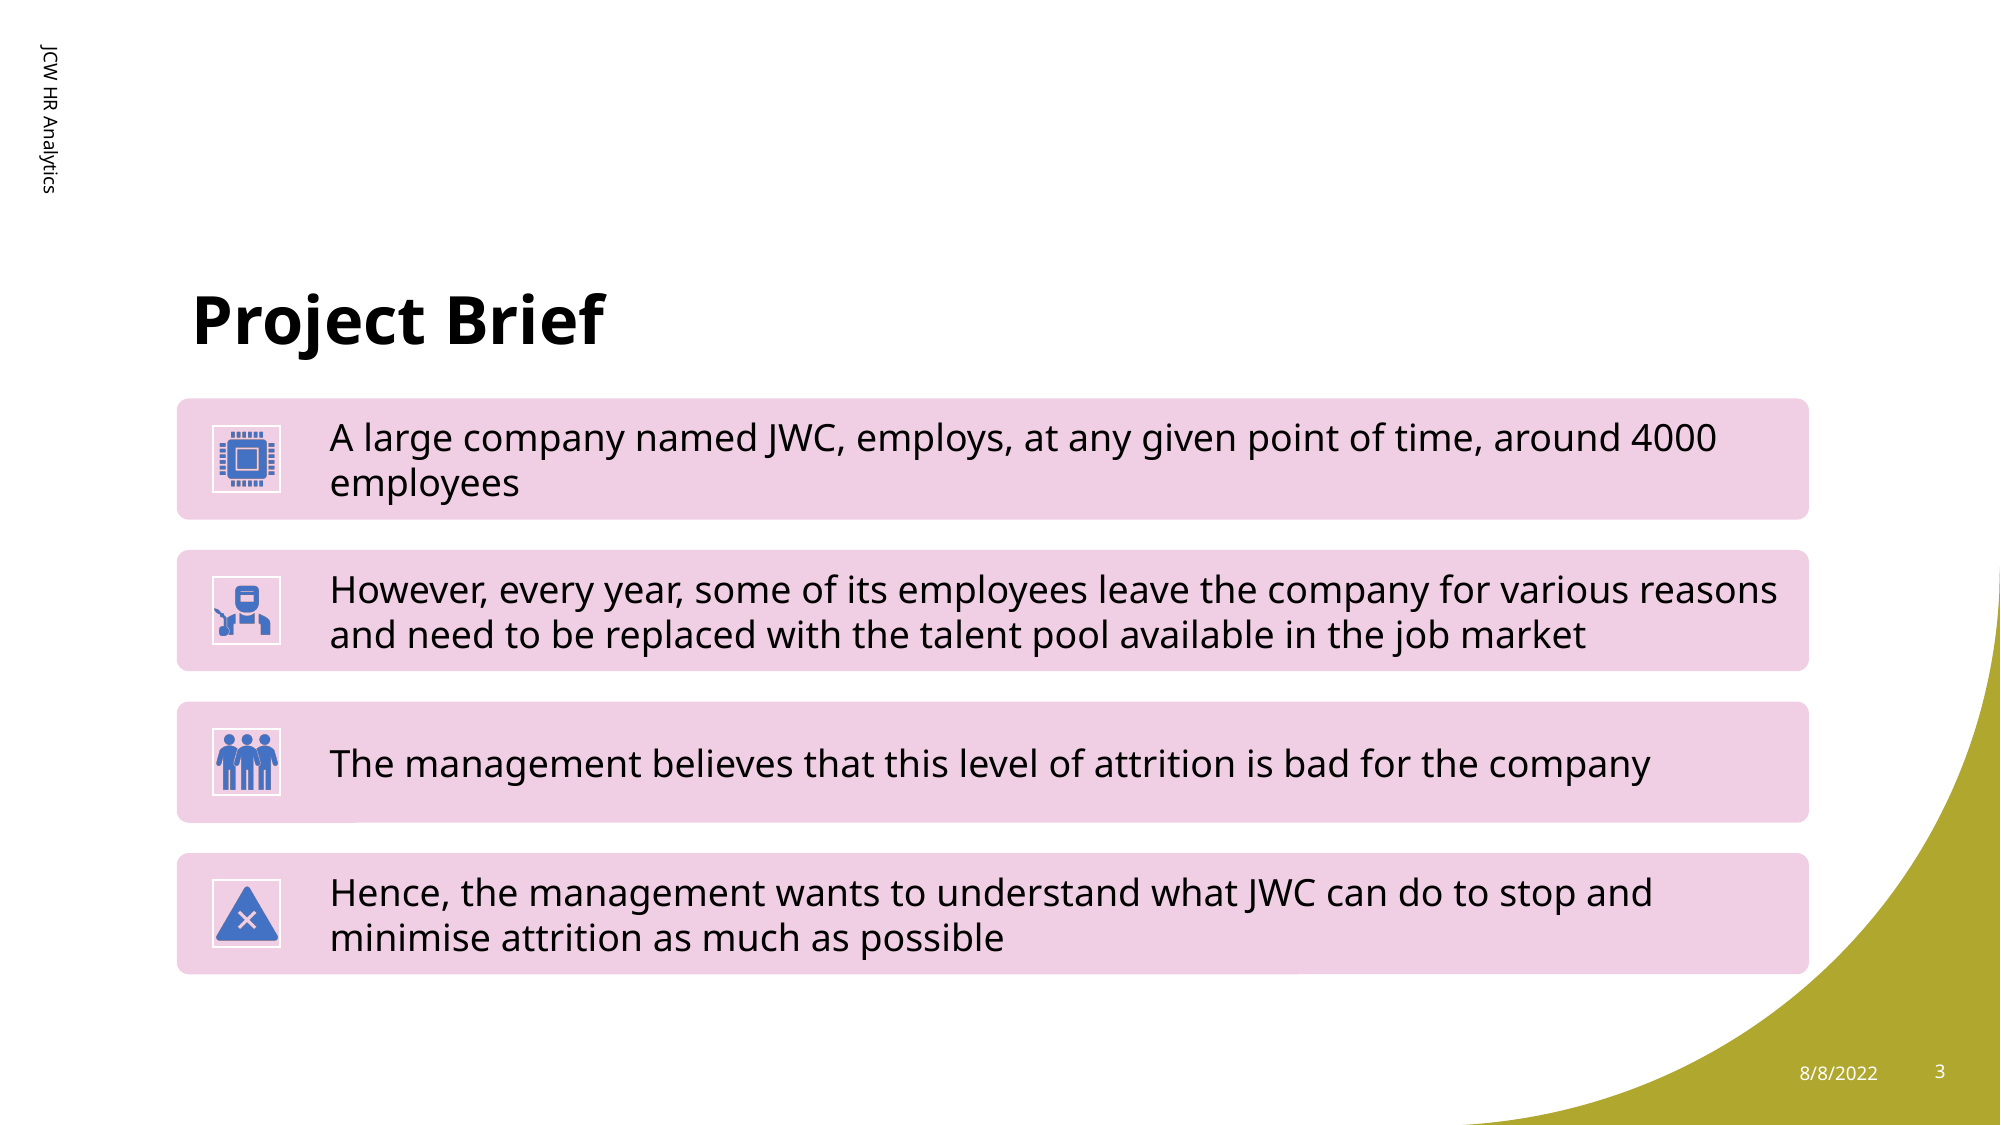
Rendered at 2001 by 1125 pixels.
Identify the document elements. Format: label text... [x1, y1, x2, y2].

slide_number 3 [1893, 1042, 1961, 1103]
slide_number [1516, 1042, 1893, 1103]
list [176, 398, 1809, 975]
title Project Brief [176, 118, 1809, 366]
footer JCW HR Analytics [20, 31, 80, 661]
